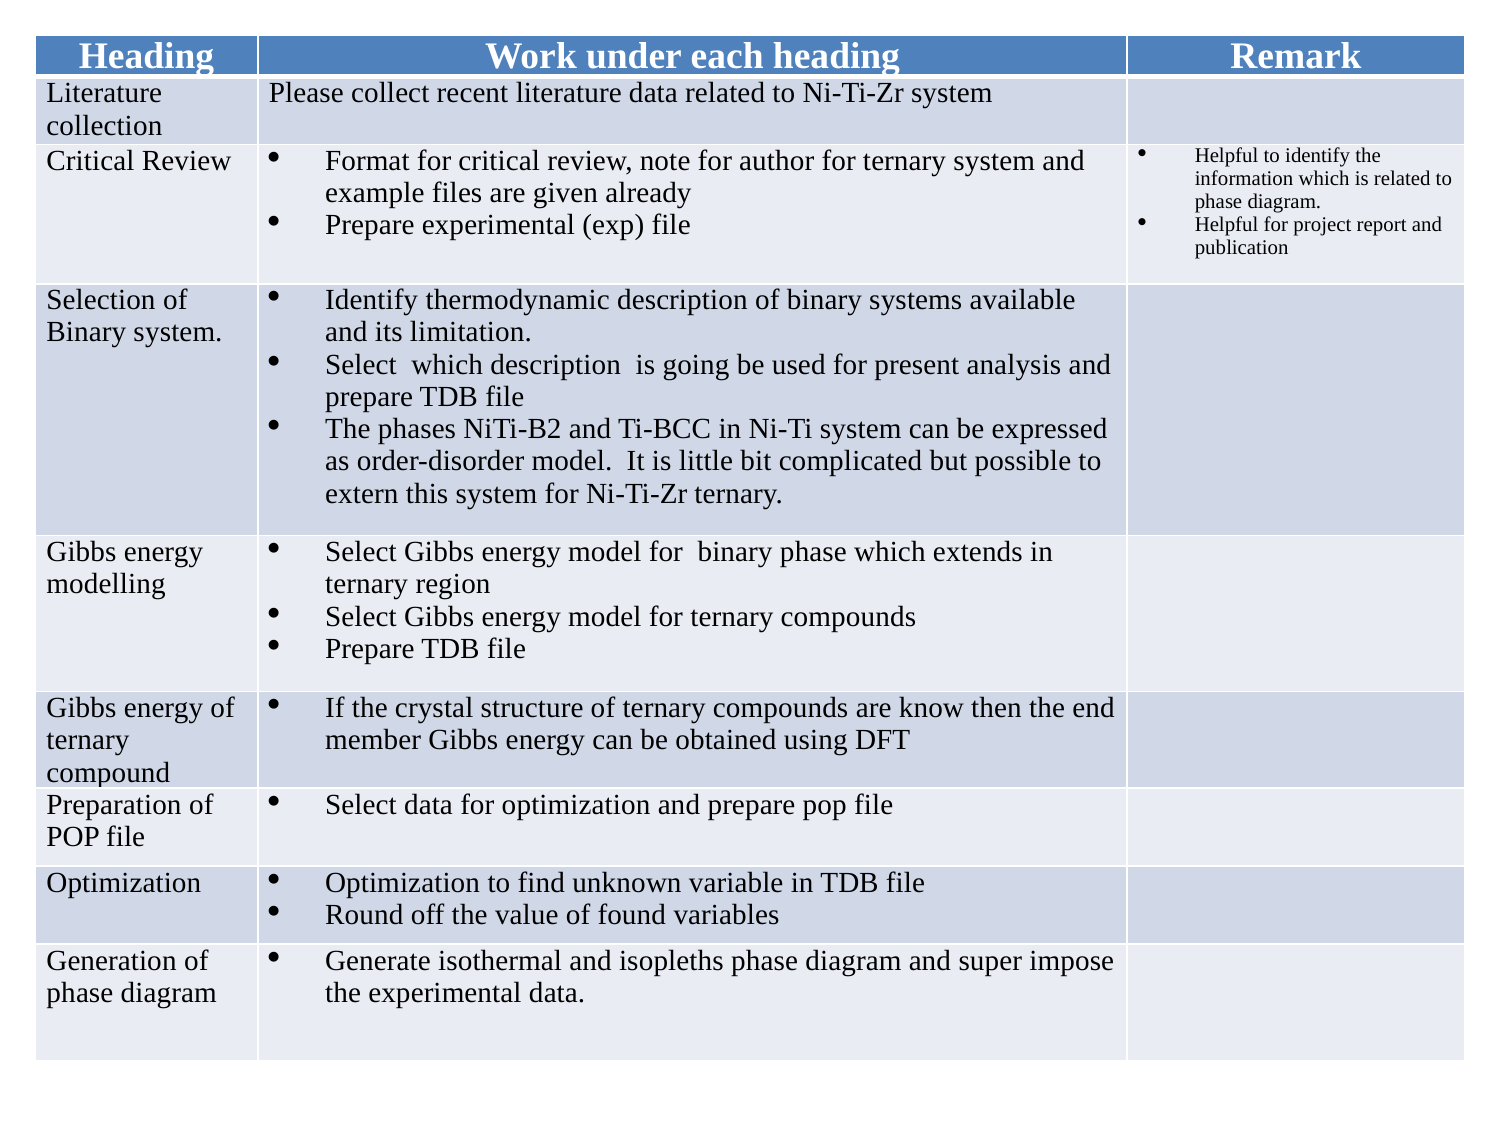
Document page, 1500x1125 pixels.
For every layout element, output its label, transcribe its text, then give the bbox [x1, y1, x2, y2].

table_cell Gibbs energy modelling [36, 536, 257, 691]
table_cell Critical Review [36, 145, 257, 283]
table_cell Literature collection [36, 79, 257, 144]
table_cell Gibbs energy of ternary compound [36, 692, 257, 787]
table_cell If the crystal structure of ternary compounds are know then the end member Gibbs energy can be obtained using DFT [259, 692, 1126, 787]
table_cell [1128, 285, 1464, 535]
table_header Heading [36, 36, 257, 74]
table_cell Format for critical review, note for author for ternary system and example files are given already Prepare experimental (exp) file [259, 145, 1126, 283]
table_cell [1128, 945, 1464, 1060]
table_cell Selection of Binary system. [36, 285, 257, 535]
table_cell [1128, 692, 1464, 787]
table_cell Generate isothermal and isopleths phase diagram and super impose the experimental data. [259, 945, 1126, 1060]
table_cell [1128, 867, 1464, 943]
table_cell Please collect recent literature data related to Ni-Ti-Zr system [259, 79, 1126, 144]
table_cell [1128, 79, 1464, 144]
table_cell Optimization [36, 867, 257, 943]
table_cell Identify thermodynamic description of binary systems available and its limitation. Select which description is going be used for present analysis and prepare TDB file The phases NiTi-B2 and Ti-BCC in Ni-Ti system can be expressed as order-disorder model. It is little bit complicated but possible to extern this system for Ni-Ti-Zr ternary. [259, 285, 1126, 535]
table_cell Generation of phase diagram [36, 945, 257, 1060]
table_cell Select data for optimization and prepare pop file [259, 789, 1126, 865]
table_cell Select Gibbs energy model for binary phase which extends in ternary region Select Gibbs energy model for ternary compounds Prepare TDB file [259, 536, 1126, 691]
table_cell Optimization to find unknown variable in TDB file Round off the value of found variables [259, 867, 1126, 943]
table_cell [1128, 536, 1464, 691]
table_cell [1128, 789, 1464, 865]
table_cell Helpful to identify the information which is related to phase diagram. Helpful for project report and publication [1128, 145, 1464, 283]
table_header Work under each heading [259, 36, 1126, 74]
table_header Remark [1128, 36, 1464, 74]
table_cell Preparation of POP file [36, 789, 257, 865]
